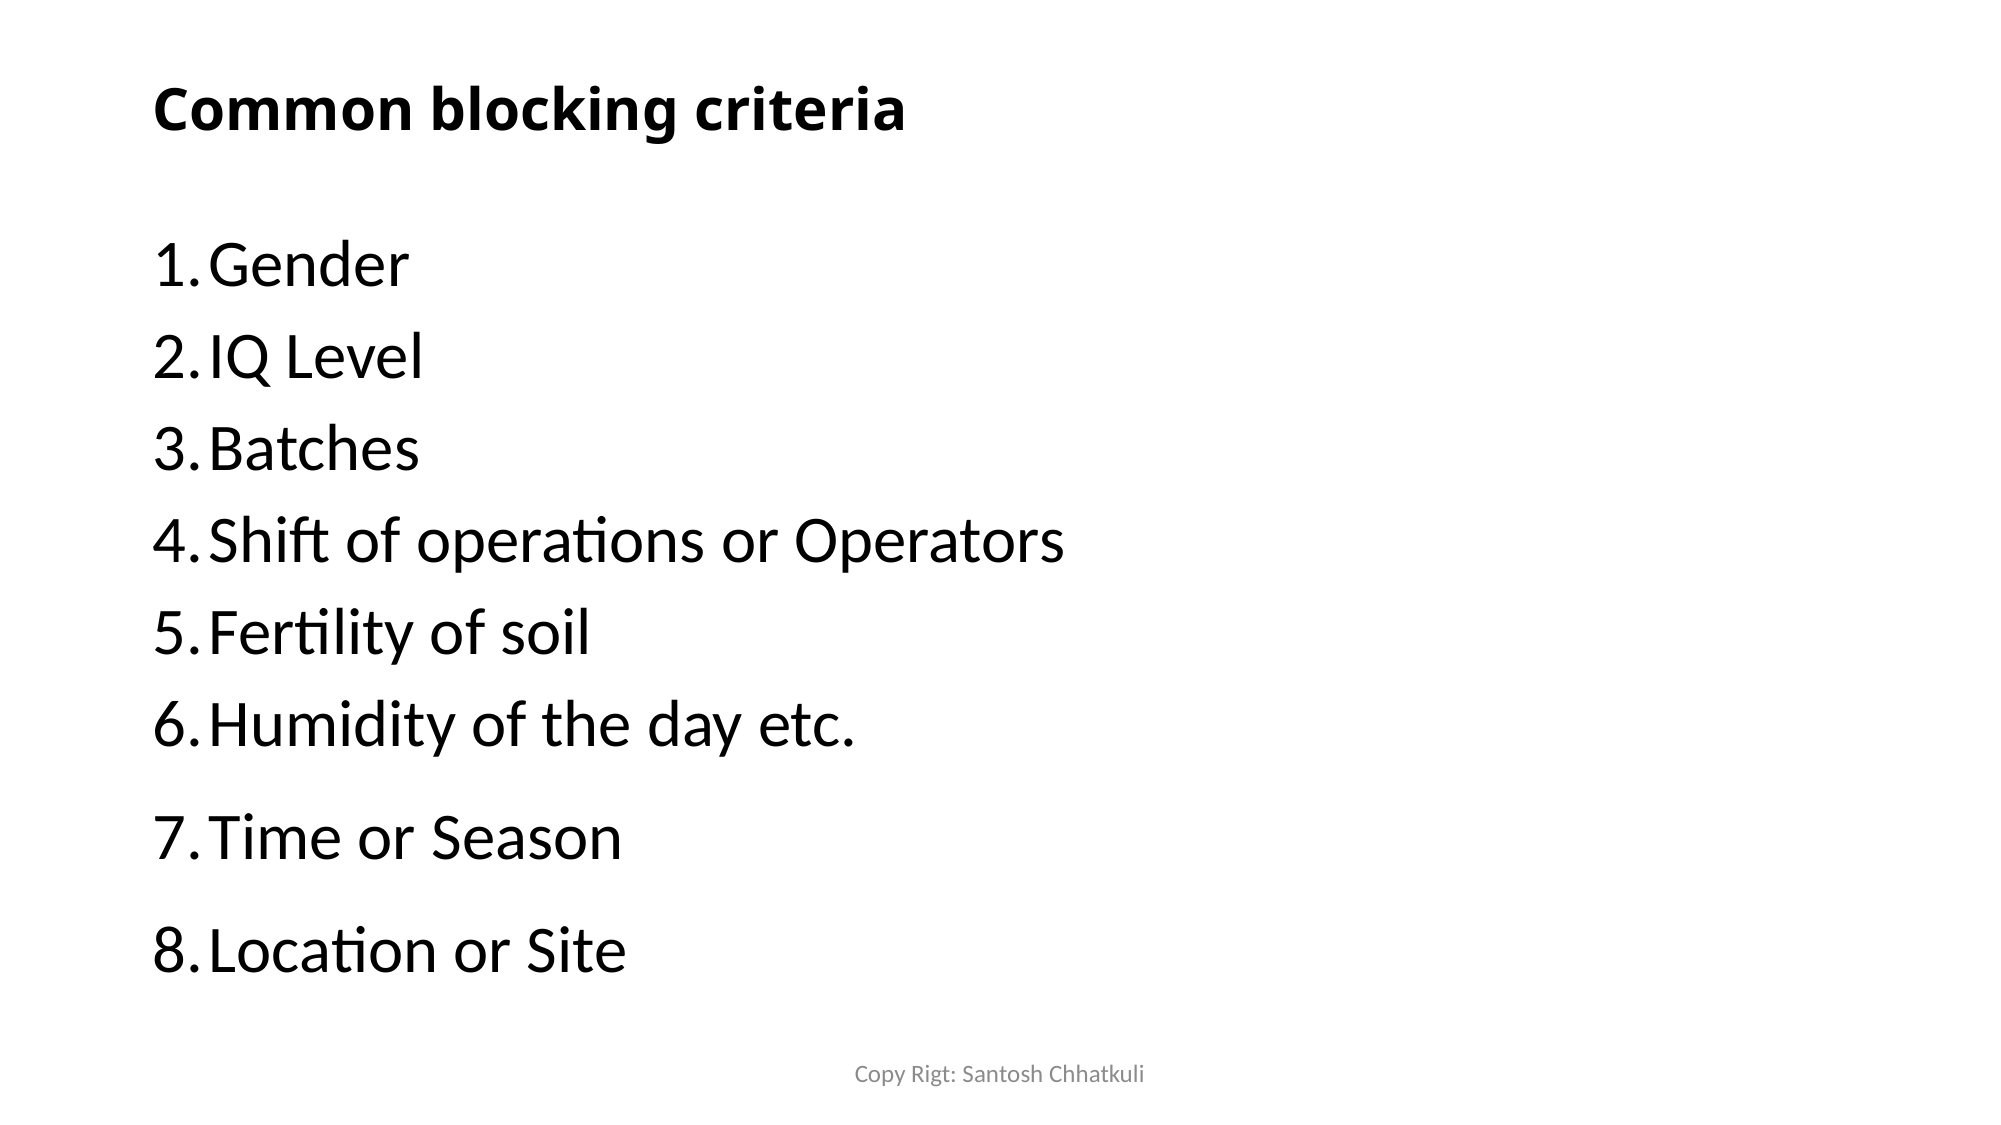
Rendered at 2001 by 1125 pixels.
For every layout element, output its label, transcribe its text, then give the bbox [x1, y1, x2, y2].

title Common blocking criteria [137, 59, 1863, 165]
list Gender IQ Level Batches Shift of operations or Operators Fertility of soil Humidity of the day etc. Time or Season Location or Site [137, 200, 1863, 1014]
footer Copy Rigt: Santosh Chhatkuli [662, 1042, 1338, 1103]
